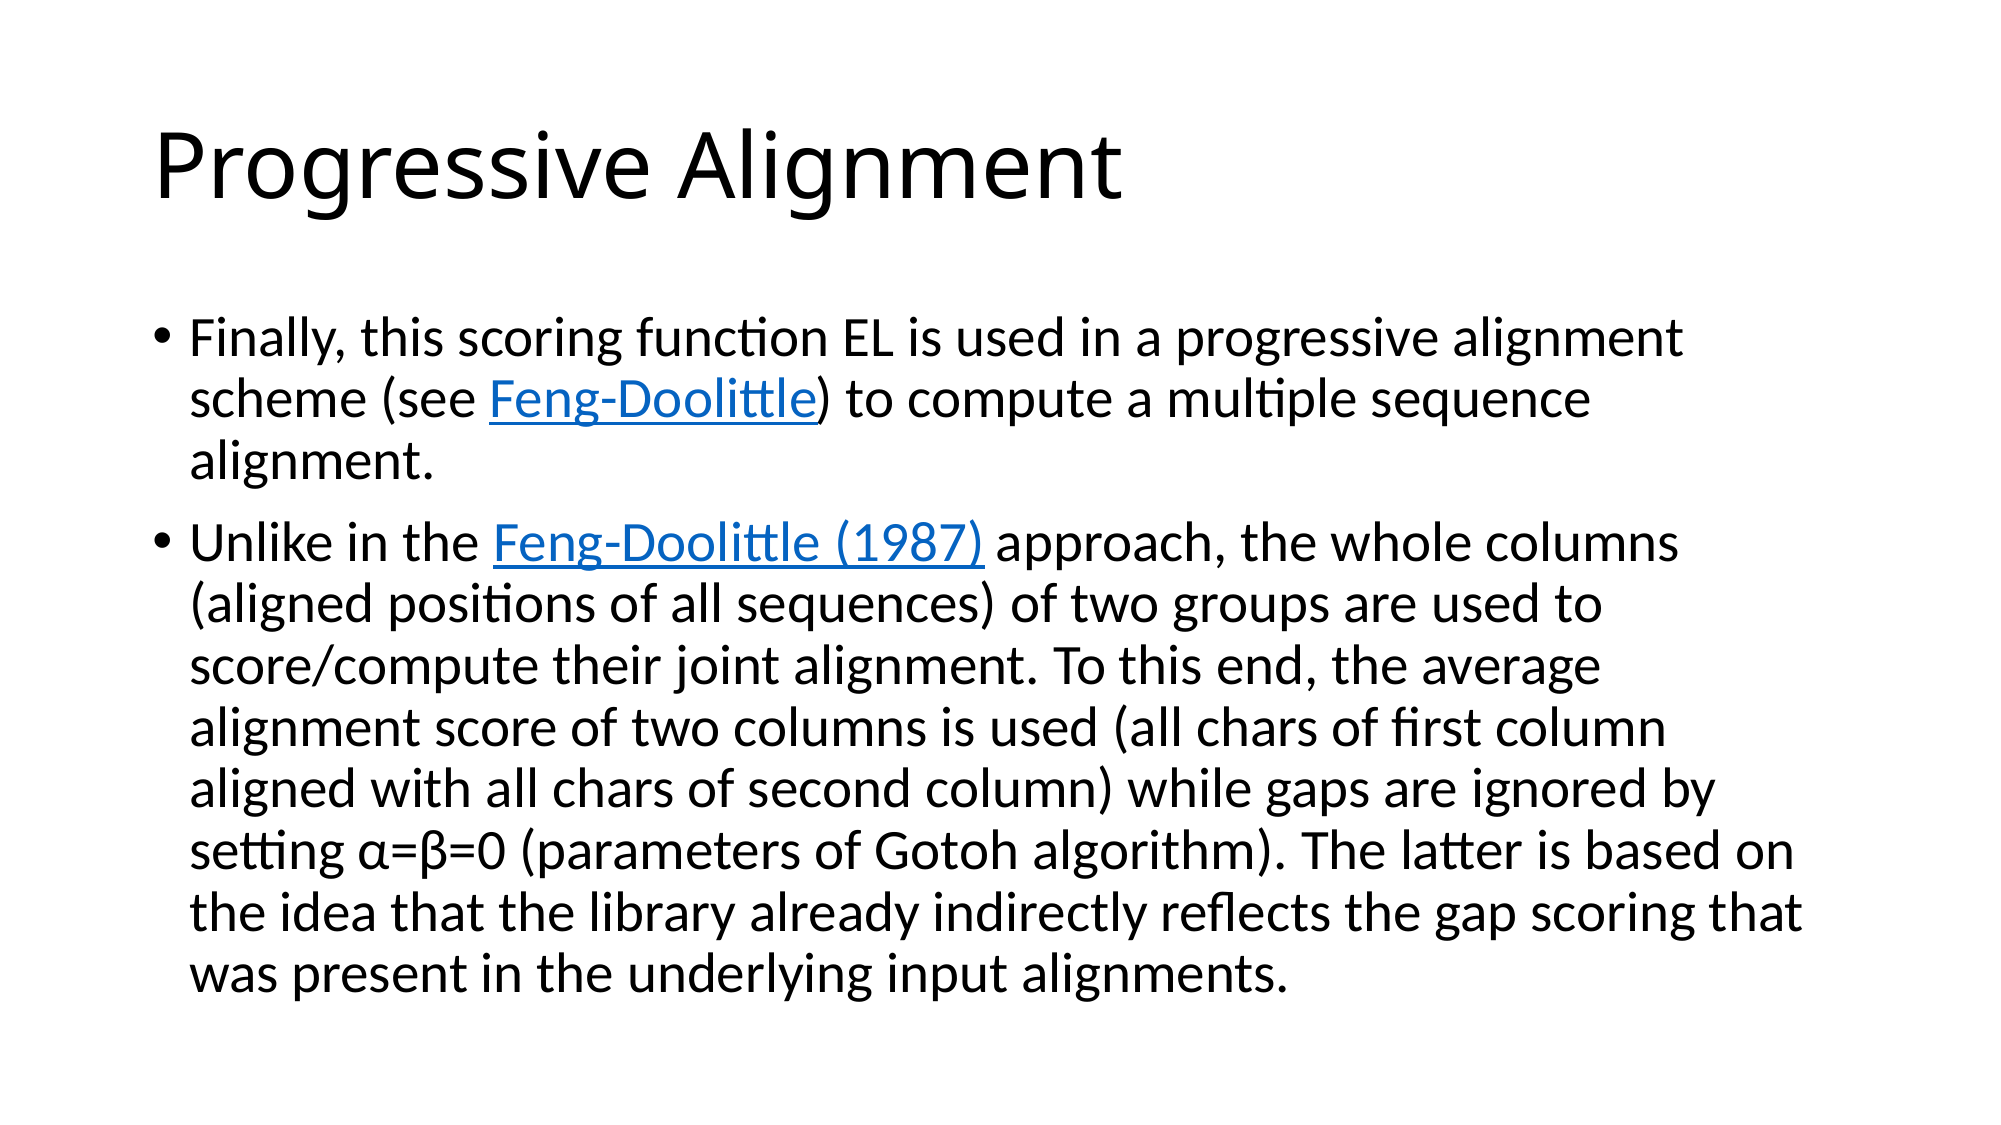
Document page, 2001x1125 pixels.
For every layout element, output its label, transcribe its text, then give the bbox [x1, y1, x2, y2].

title Progressive Alignment [137, 59, 1863, 278]
list Finally, this scoring function EL is used in a progressive alignment scheme (see Feng-Doolittle) to compute a multiple sequence alignment. Unlike in the Feng-Doolittle (1987) approach, the whole columns (aligned positions of all sequences) of two groups are used to score/compute their joint alignment. To this end, the average alignment score of two columns is used (all chars of first column aligned with all chars of second column) while gaps are ignored by setting α=β=0 (parameters of Gotoh algorithm). The latter is based on the idea that the library already indirectly reflects the gap scoring that was present in the underlying input alignments. [137, 299, 1863, 1014]
